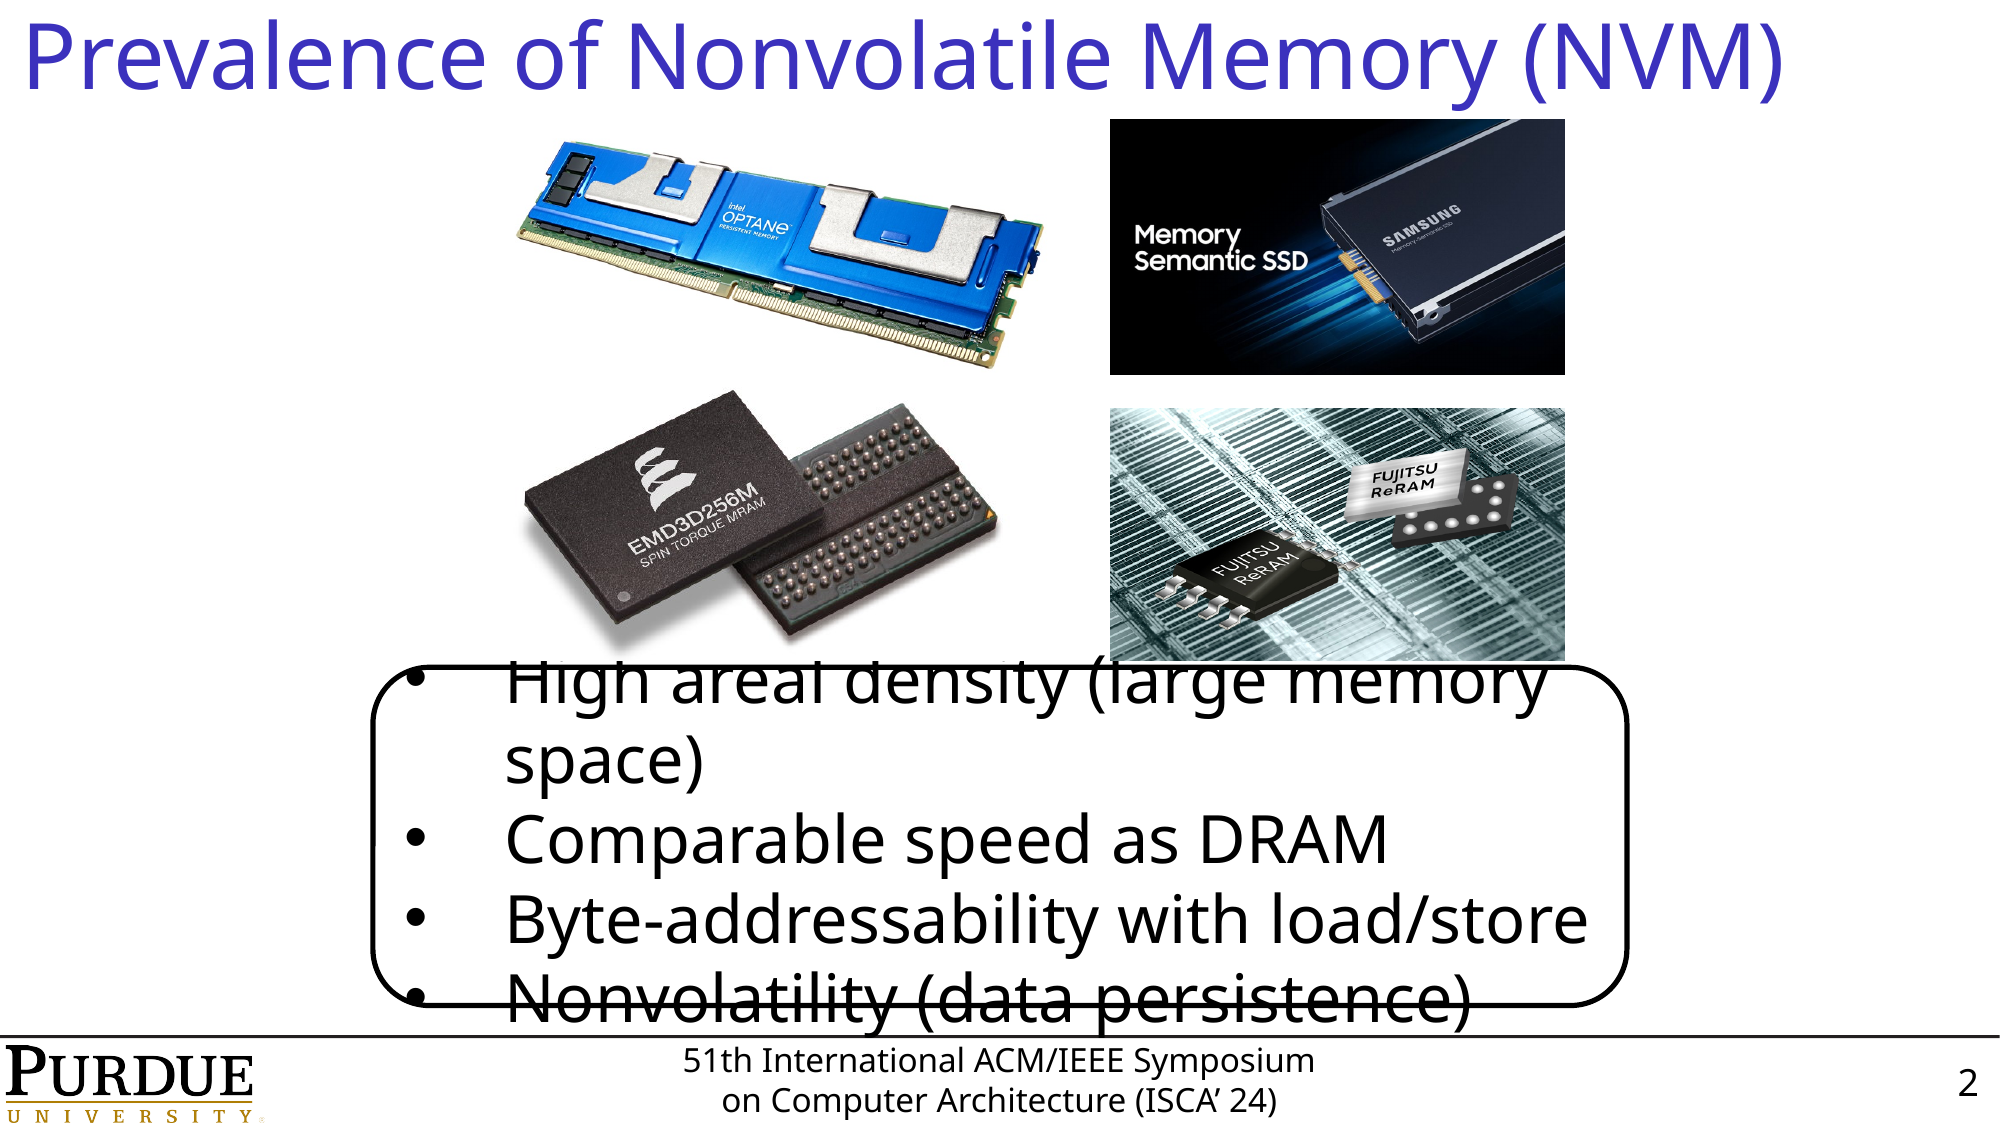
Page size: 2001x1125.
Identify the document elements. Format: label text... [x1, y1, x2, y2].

picture [488, 119, 1060, 661]
picture [5, 1045, 265, 1123]
text_box High areal density (large memory space) Comparable speed as DRAM Byte-addressability with load/store Nonvolatility (data persistence) [371, 666, 1628, 1007]
slide_number 2 [1544, 1054, 1995, 1115]
text_box Prevalence of Nonvolatile Memory (NVM) [1, 0, 1816, 107]
picture [1110, 408, 1565, 661]
picture [1110, 119, 1565, 375]
